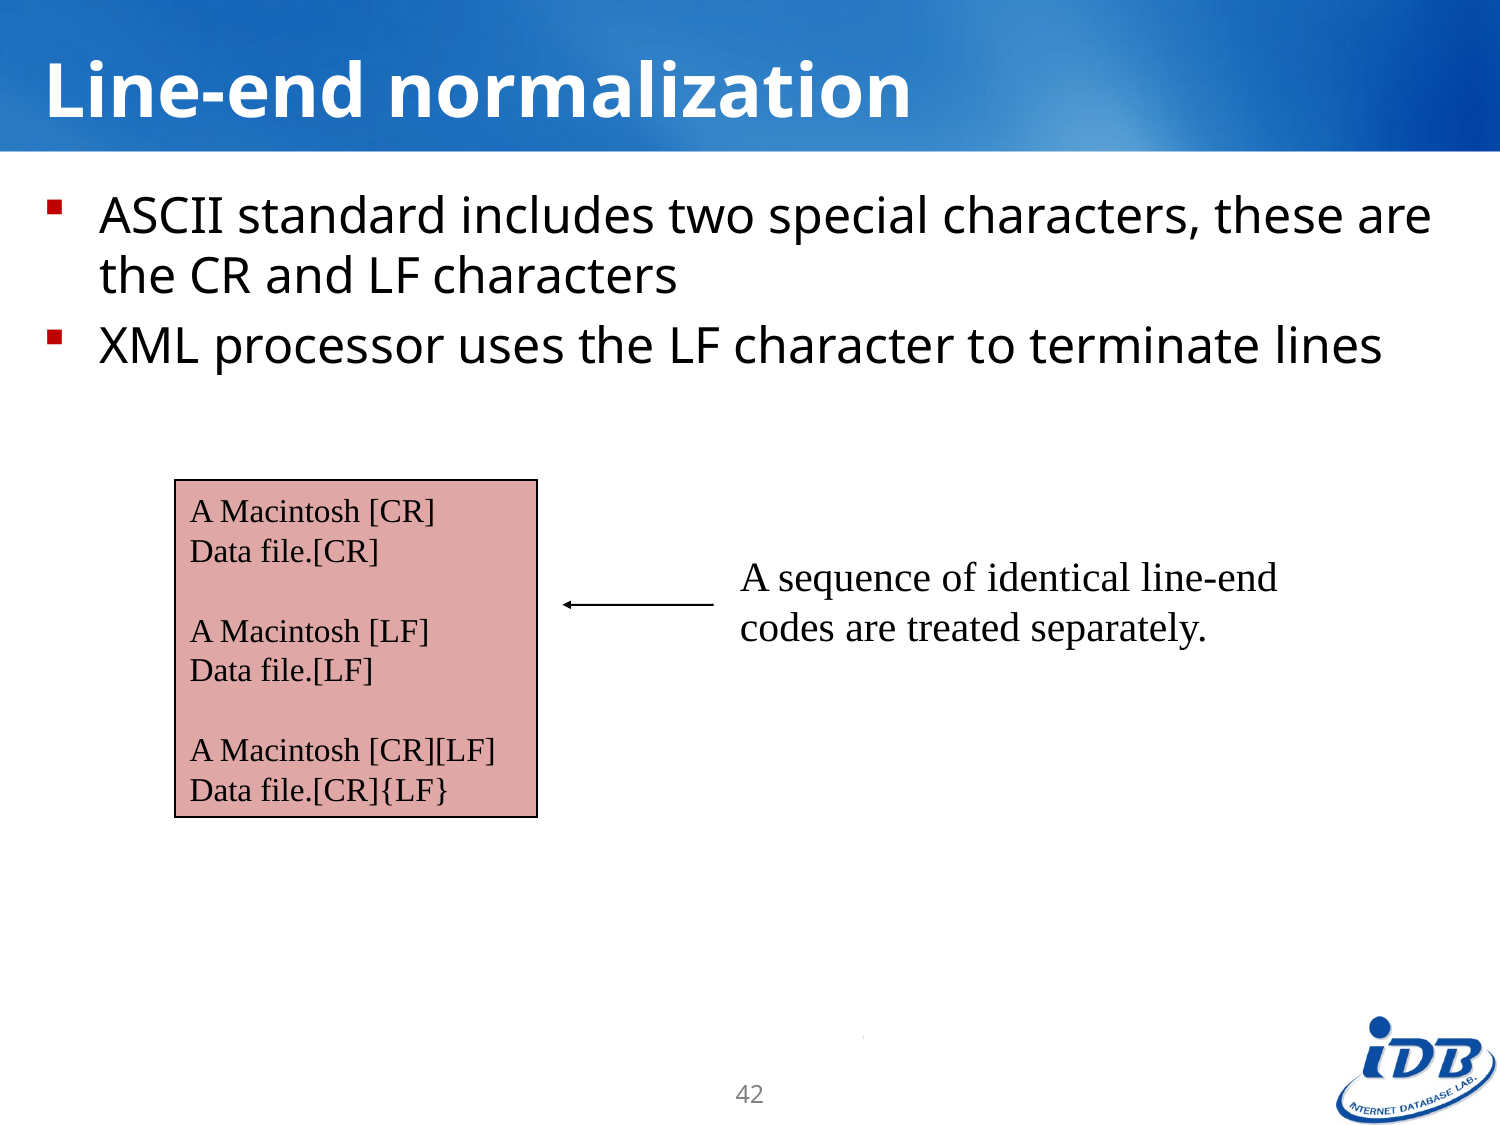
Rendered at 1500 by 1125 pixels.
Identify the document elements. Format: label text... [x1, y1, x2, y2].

title Line-end normalization [28, 23, 1472, 153]
list ASCII standard includes two special characters, these are the CR and LF characters XML processor uses the LF character to terminate lines [28, 175, 1472, 1067]
slide_number 42 [688, 1078, 812, 1114]
text_box A Macintosh [CR] Data file.[CR] A Macintosh [LF] Data file.[LF] A Macintosh [CR][LF] Data file.[CR]{LF} [174, 479, 538, 818]
text_box [562, 600, 713, 609]
text_box A sequence of identical line-end codes are treated separately. [725, 542, 1294, 657]
picture [0, 0, 1500, 1125]
